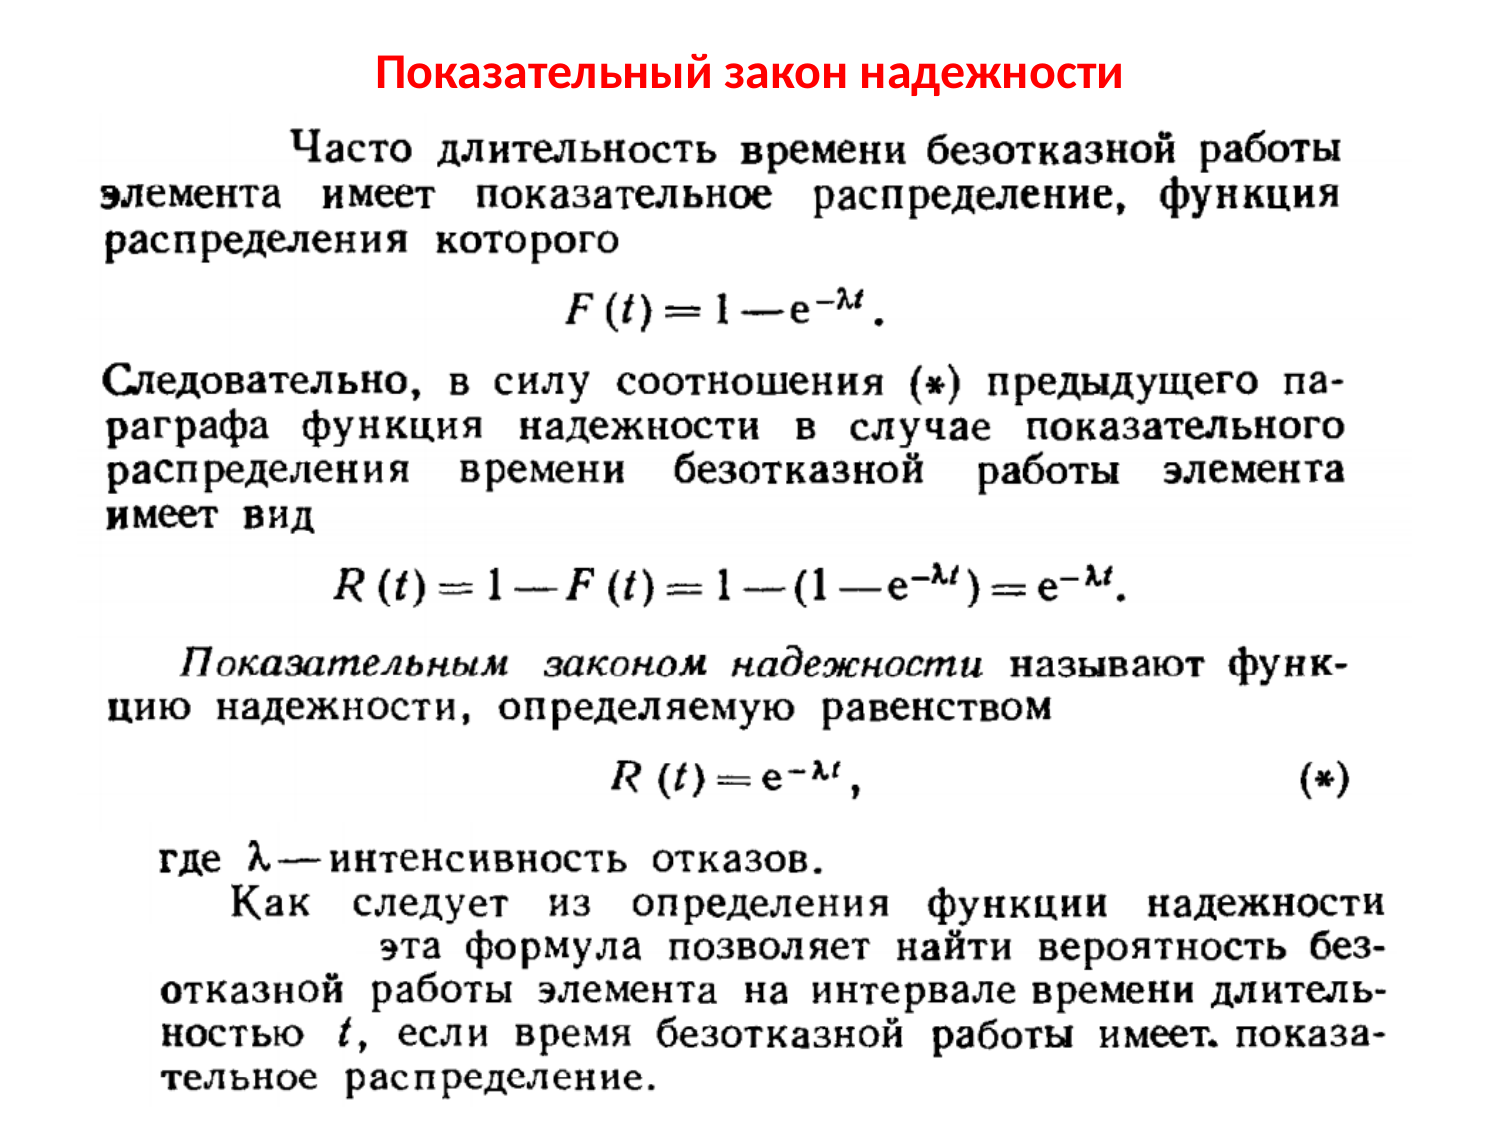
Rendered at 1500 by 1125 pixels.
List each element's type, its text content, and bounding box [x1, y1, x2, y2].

text_box Показательный закон надежности [53, 30, 1447, 166]
picture [76, 113, 1412, 832]
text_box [17, 822, 1397, 1107]
